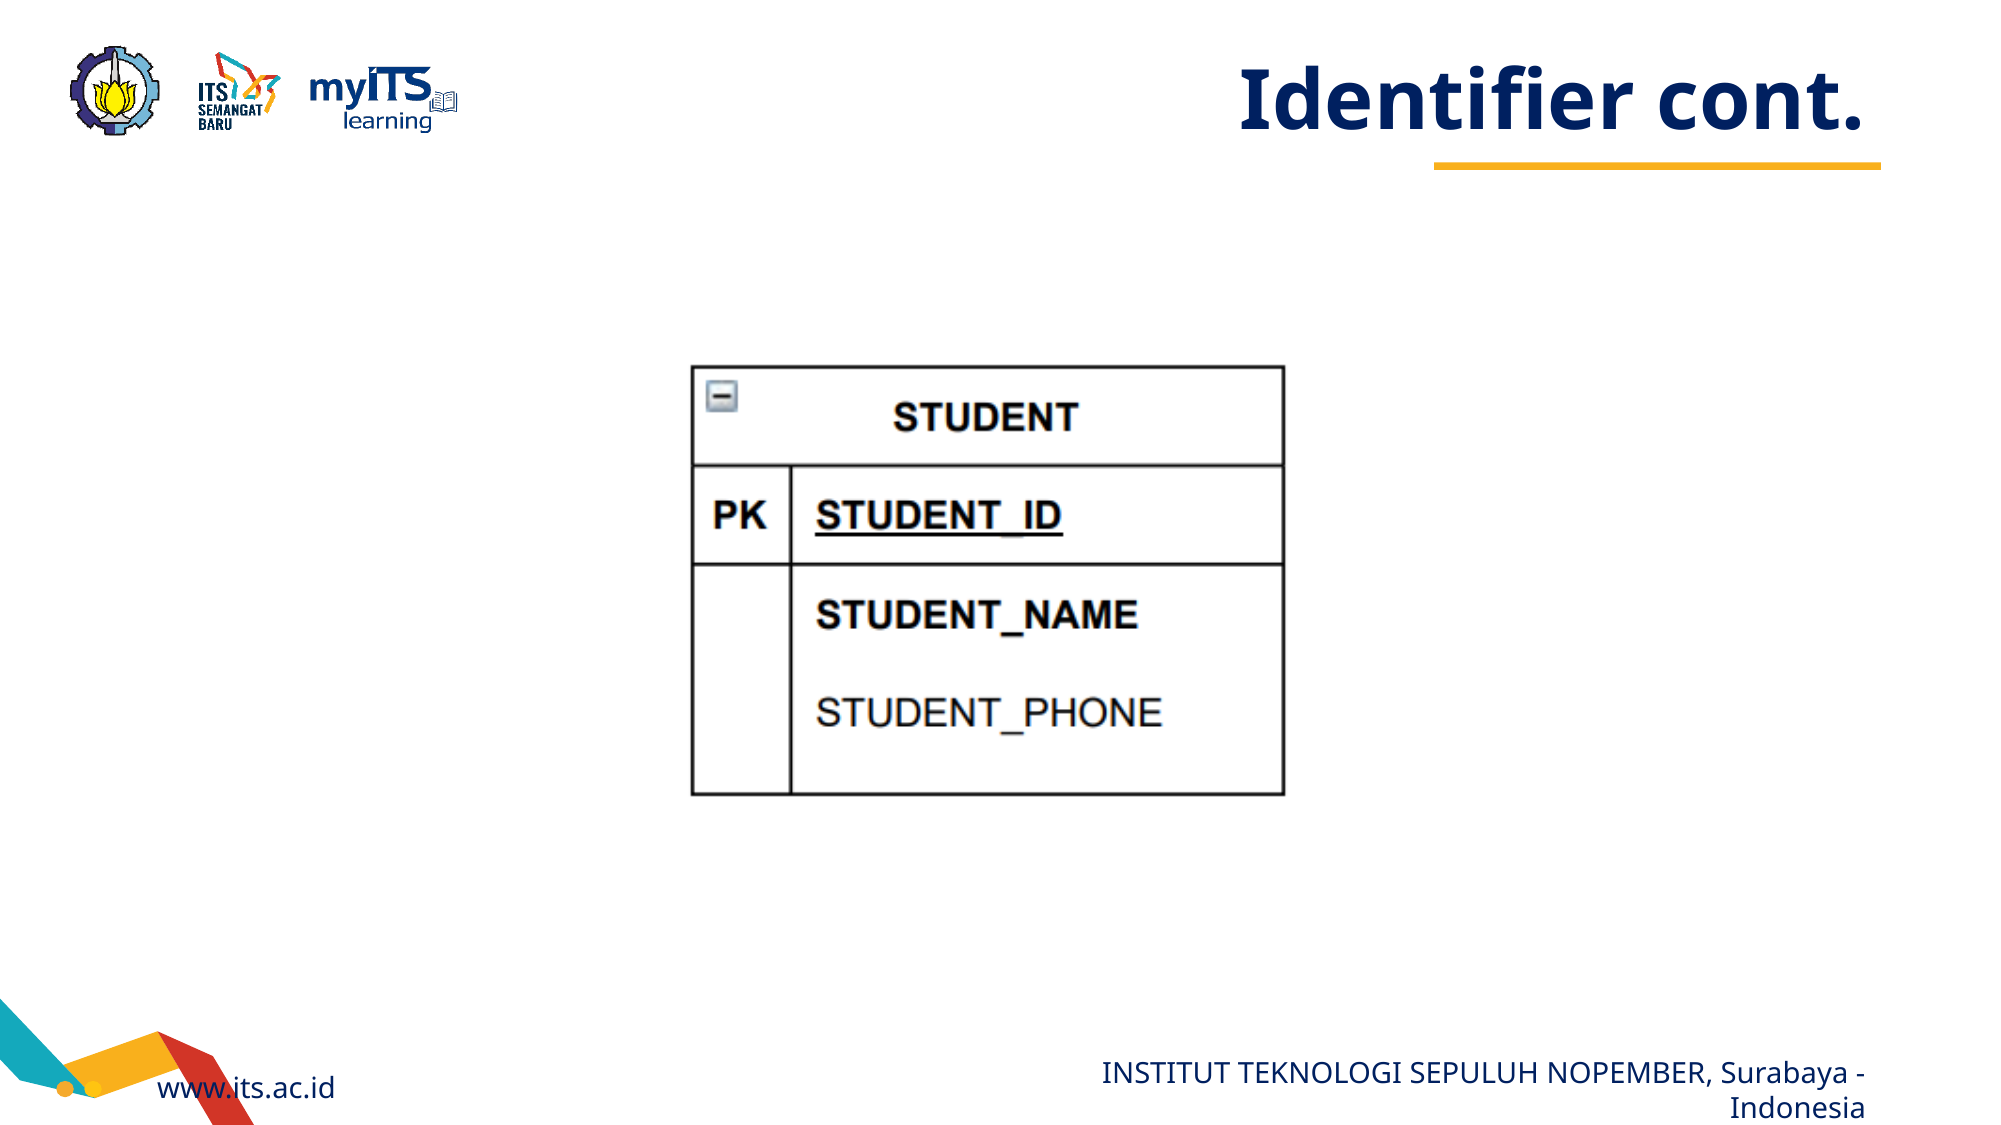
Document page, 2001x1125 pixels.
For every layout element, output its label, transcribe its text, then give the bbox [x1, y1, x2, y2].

text_box Identifier cont. [696, 17, 1881, 156]
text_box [56, 1080, 102, 1098]
text_box INSTITUT TEKNOLOGI SEPULUH NOPEMBER, Surabaya - Indonesia [944, 1046, 1881, 1125]
picture [188, 39, 482, 150]
text_box [1433, 161, 1882, 171]
text_box www.its.ac.id [275, 1061, 785, 1112]
picture [680, 358, 1295, 804]
picture [0, 1019, 275, 1125]
picture [69, 45, 160, 136]
